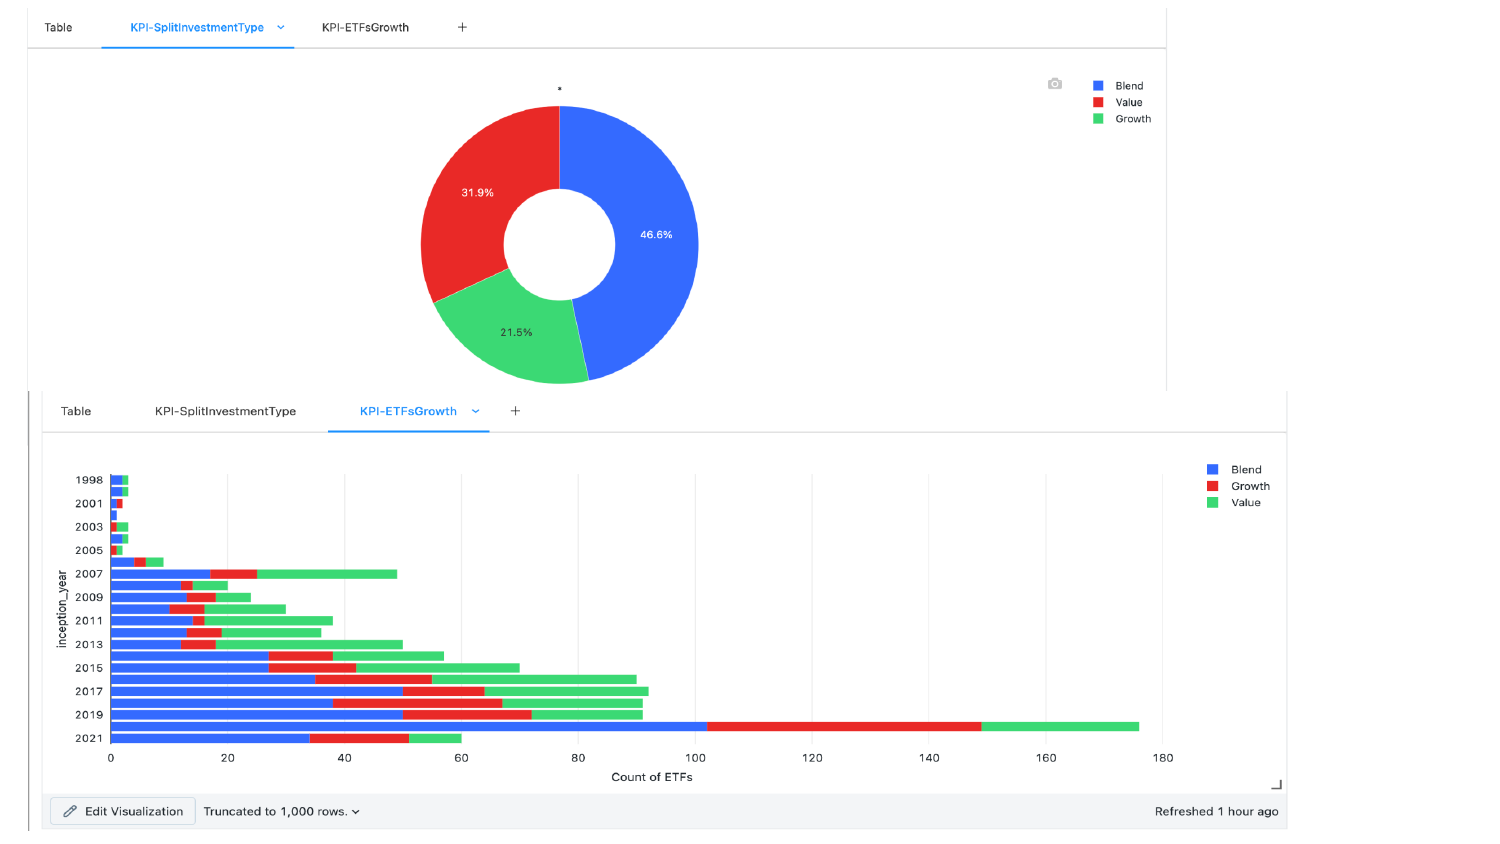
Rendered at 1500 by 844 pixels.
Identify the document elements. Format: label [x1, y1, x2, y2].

picture [17, 8, 1289, 831]
